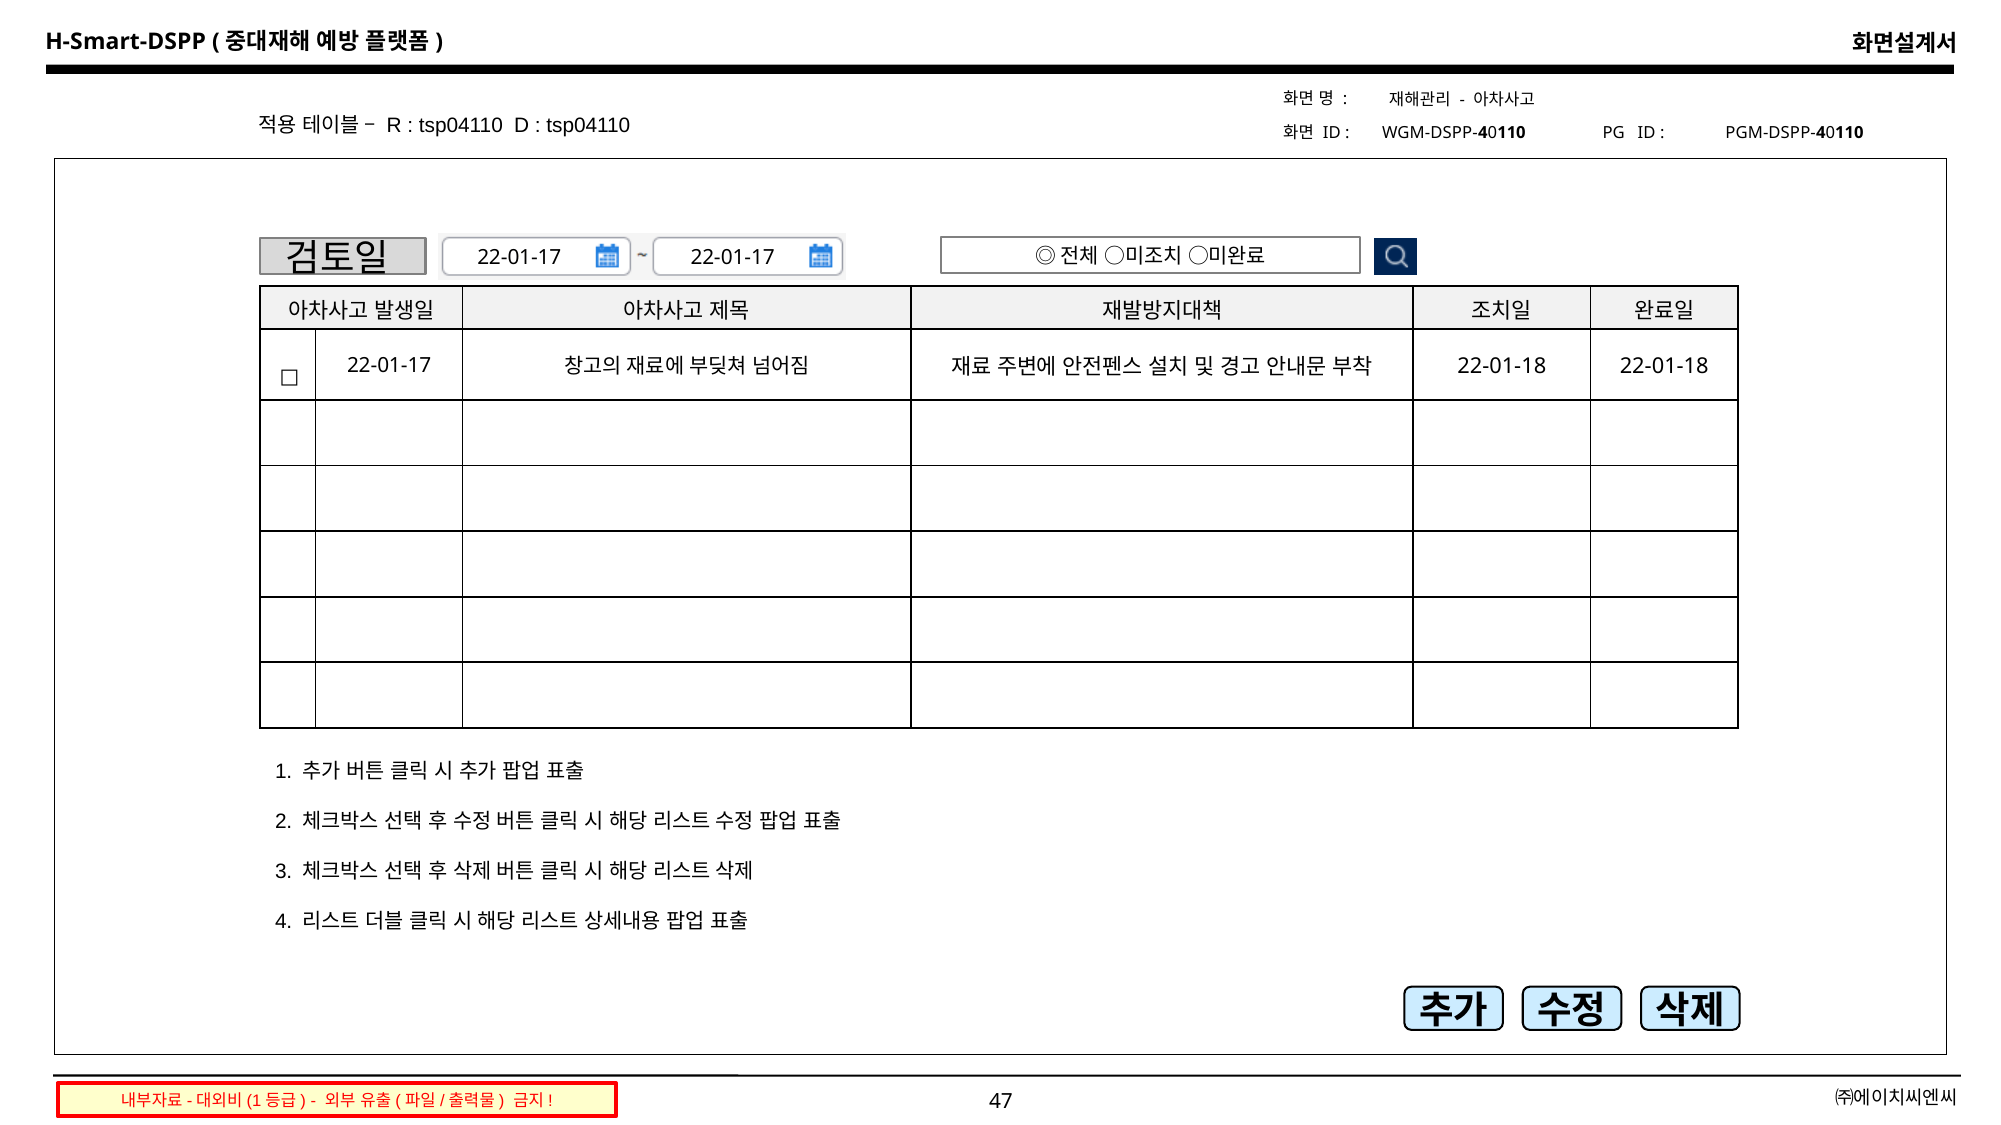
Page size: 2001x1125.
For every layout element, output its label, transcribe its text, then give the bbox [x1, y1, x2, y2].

table_cell [912, 401, 1412, 465]
picture [1374, 238, 1417, 275]
table_cell [1591, 663, 1737, 727]
picture [437, 233, 846, 281]
table_cell [261, 532, 315, 596]
table_cell [316, 401, 462, 465]
table_cell [1414, 466, 1590, 530]
table_cell [1414, 663, 1590, 727]
text_box 수정 [1522, 990, 1622, 1030]
table_cell 창고의 재료에 부딪쳐 넘어짐 [463, 330, 910, 399]
text_box WGM-DSPP-40110 [1367, 114, 1586, 149]
text_box PGM-DSPP-40110 [1710, 114, 1930, 149]
table_cell [463, 466, 910, 530]
table_cell [1414, 532, 1590, 596]
text_box 삭제 [1641, 990, 1740, 1030]
table_cell [463, 598, 910, 661]
table_cell [316, 663, 462, 727]
table_cell [912, 532, 1412, 596]
table_cell [1591, 466, 1737, 530]
table_cell [261, 330, 315, 399]
table_cell [316, 532, 462, 596]
text_box 1. 추가 버튼 클릭 시 추가 팝업 표출 2. 체크박스 선택 후 수정 버튼 클릭 시 해당 리스트 수정 팝업 표출 3. 체크박스 선택 후 삭제 버튼 클릭 시 해당 리스트 삭제 4. 리스트 더블 클릭 시 해당 리스트 상세내용 팝업 표출 [260, 750, 1740, 990]
table_cell 22-01-18 [1591, 330, 1737, 399]
text_box 검토일 [258, 236, 428, 276]
table_cell [463, 532, 910, 596]
text_box □ [264, 355, 312, 396]
table_header 완료일 [1591, 287, 1737, 328]
text_box 적용 테이블 – R : tsp04110 D : tsp04110 [243, 104, 1039, 145]
table_header 재발방지대책 [912, 287, 1412, 328]
table_cell [1591, 532, 1737, 596]
table_header 조치일 [1414, 287, 1590, 328]
table_cell [1591, 598, 1737, 661]
table_cell [912, 598, 1412, 661]
table_cell 재료 주변에 안전펜스 설치 및 경고 안내문 부착 [912, 330, 1412, 399]
table_cell [912, 466, 1412, 530]
table_cell [261, 401, 315, 465]
table_cell [1591, 401, 1737, 465]
table_cell 22-01-18 [1414, 330, 1590, 399]
table_header 아차사고 발생일 [261, 287, 462, 328]
table_cell [316, 598, 462, 661]
table_cell [316, 466, 462, 530]
text_box 추가 [1404, 990, 1503, 1030]
table_cell [463, 663, 910, 727]
table_cell [1414, 401, 1590, 465]
table_cell [261, 466, 315, 530]
table_cell [1414, 598, 1590, 661]
text_box 재해관리 - 아차사고 [1374, 81, 1800, 117]
table_cell [463, 401, 910, 465]
table_cell 22-01-17 [316, 330, 462, 399]
table_cell [261, 663, 315, 727]
table_cell [261, 598, 315, 661]
text_box ◎전체 ○미조치 ○미완료 [939, 235, 1362, 275]
table_cell [912, 663, 1412, 727]
table_header 아차사고 제목 [463, 287, 910, 328]
